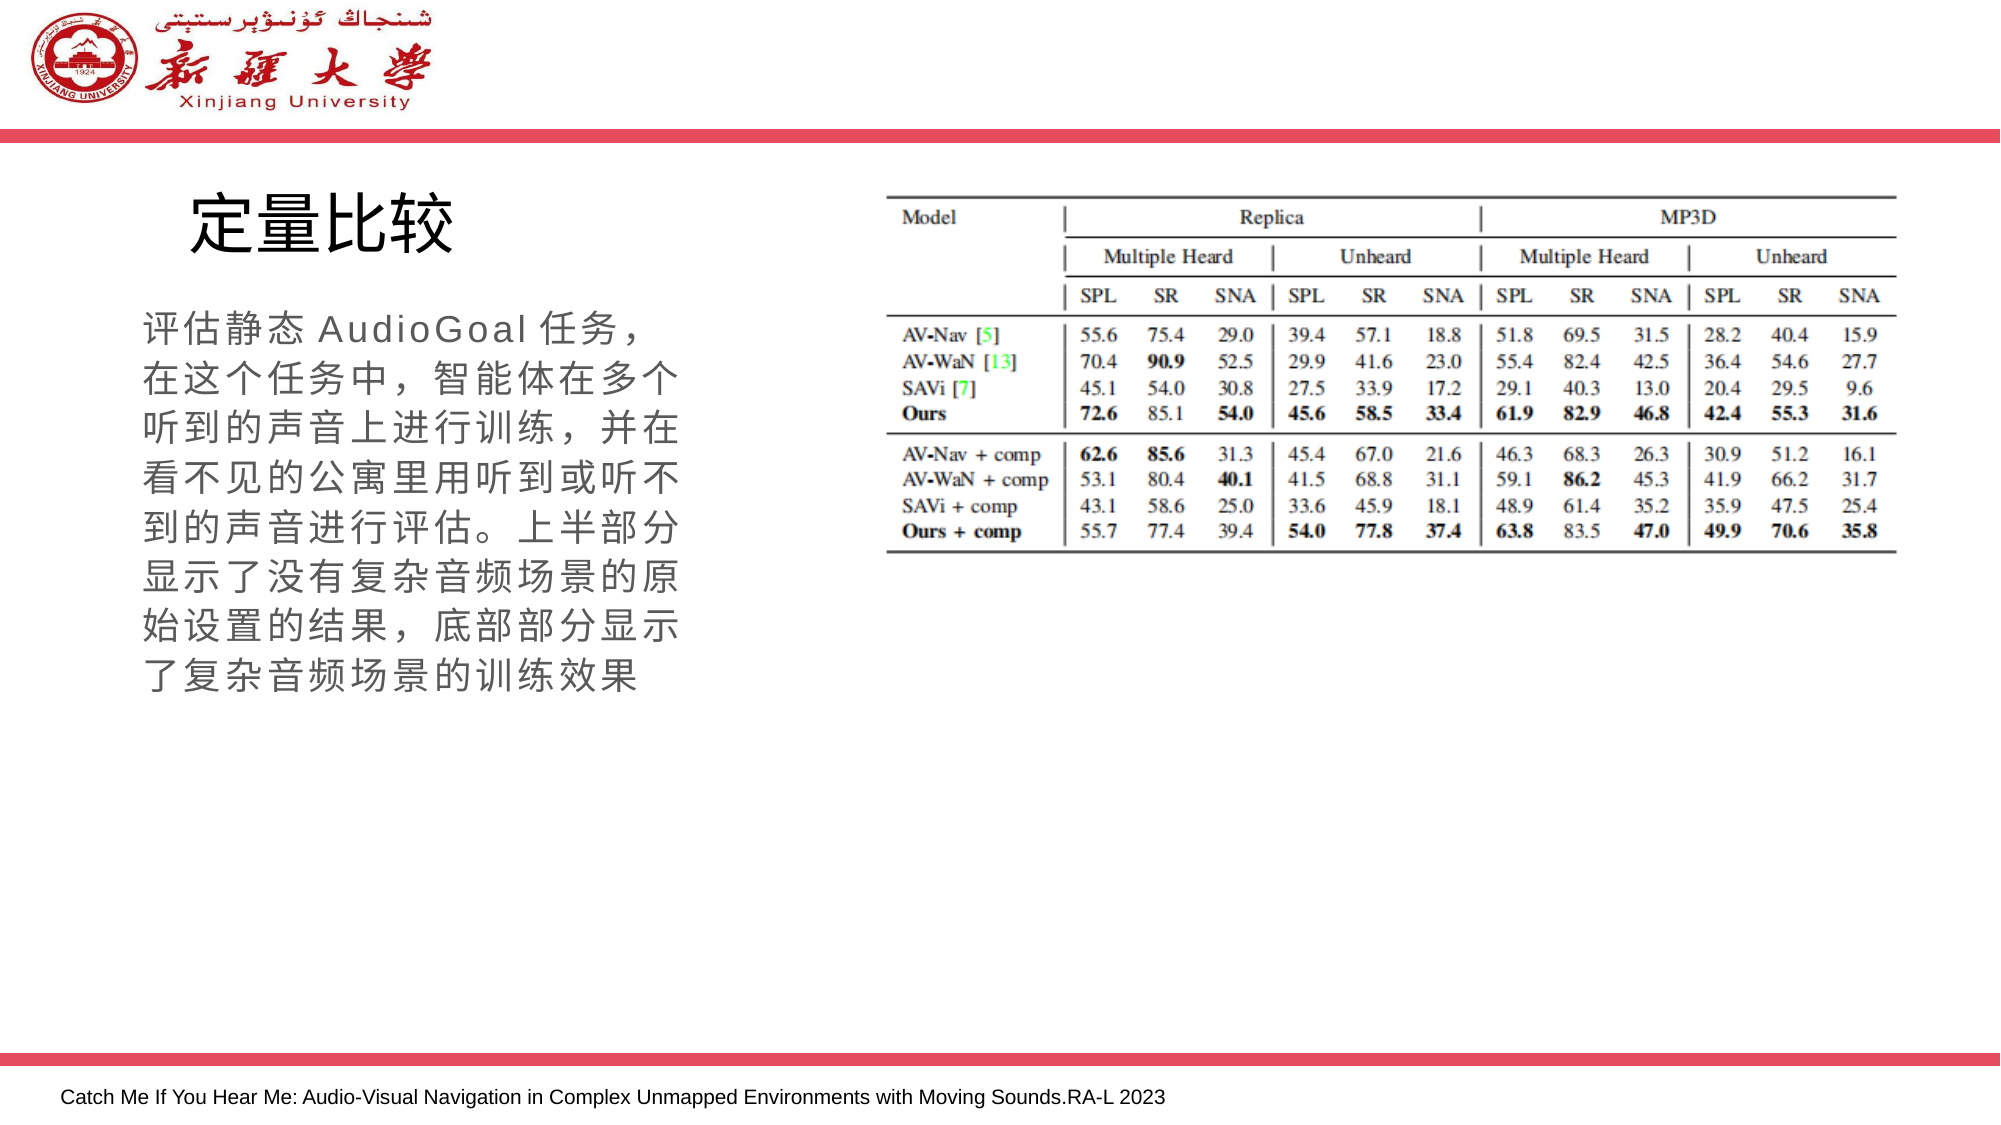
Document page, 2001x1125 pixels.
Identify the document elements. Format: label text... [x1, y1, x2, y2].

picture [0, 0, 482, 131]
text_box [0, 1053, 2000, 1066]
picture [843, 174, 1937, 560]
subtitle 评估静态AudioGoal任务，在这个任务中，智能体在多个听到的声音上进行训练，并在看不见的公寓里用听到或听不到的声音进行评估。上半部分显示了没有复杂音频场景的原始设置的结果，底部部分显示了复杂音频场景的训练效果 [127, 293, 719, 1024]
text_box 定量比较 [9, 174, 635, 261]
text_box [0, 129, 2000, 143]
text_box Catch Me If You Hear Me: Audio-Visual Navigation in Complex Unmapped Environments with Moving Sounds.RA-L 2023 [45, 1075, 1920, 1116]
